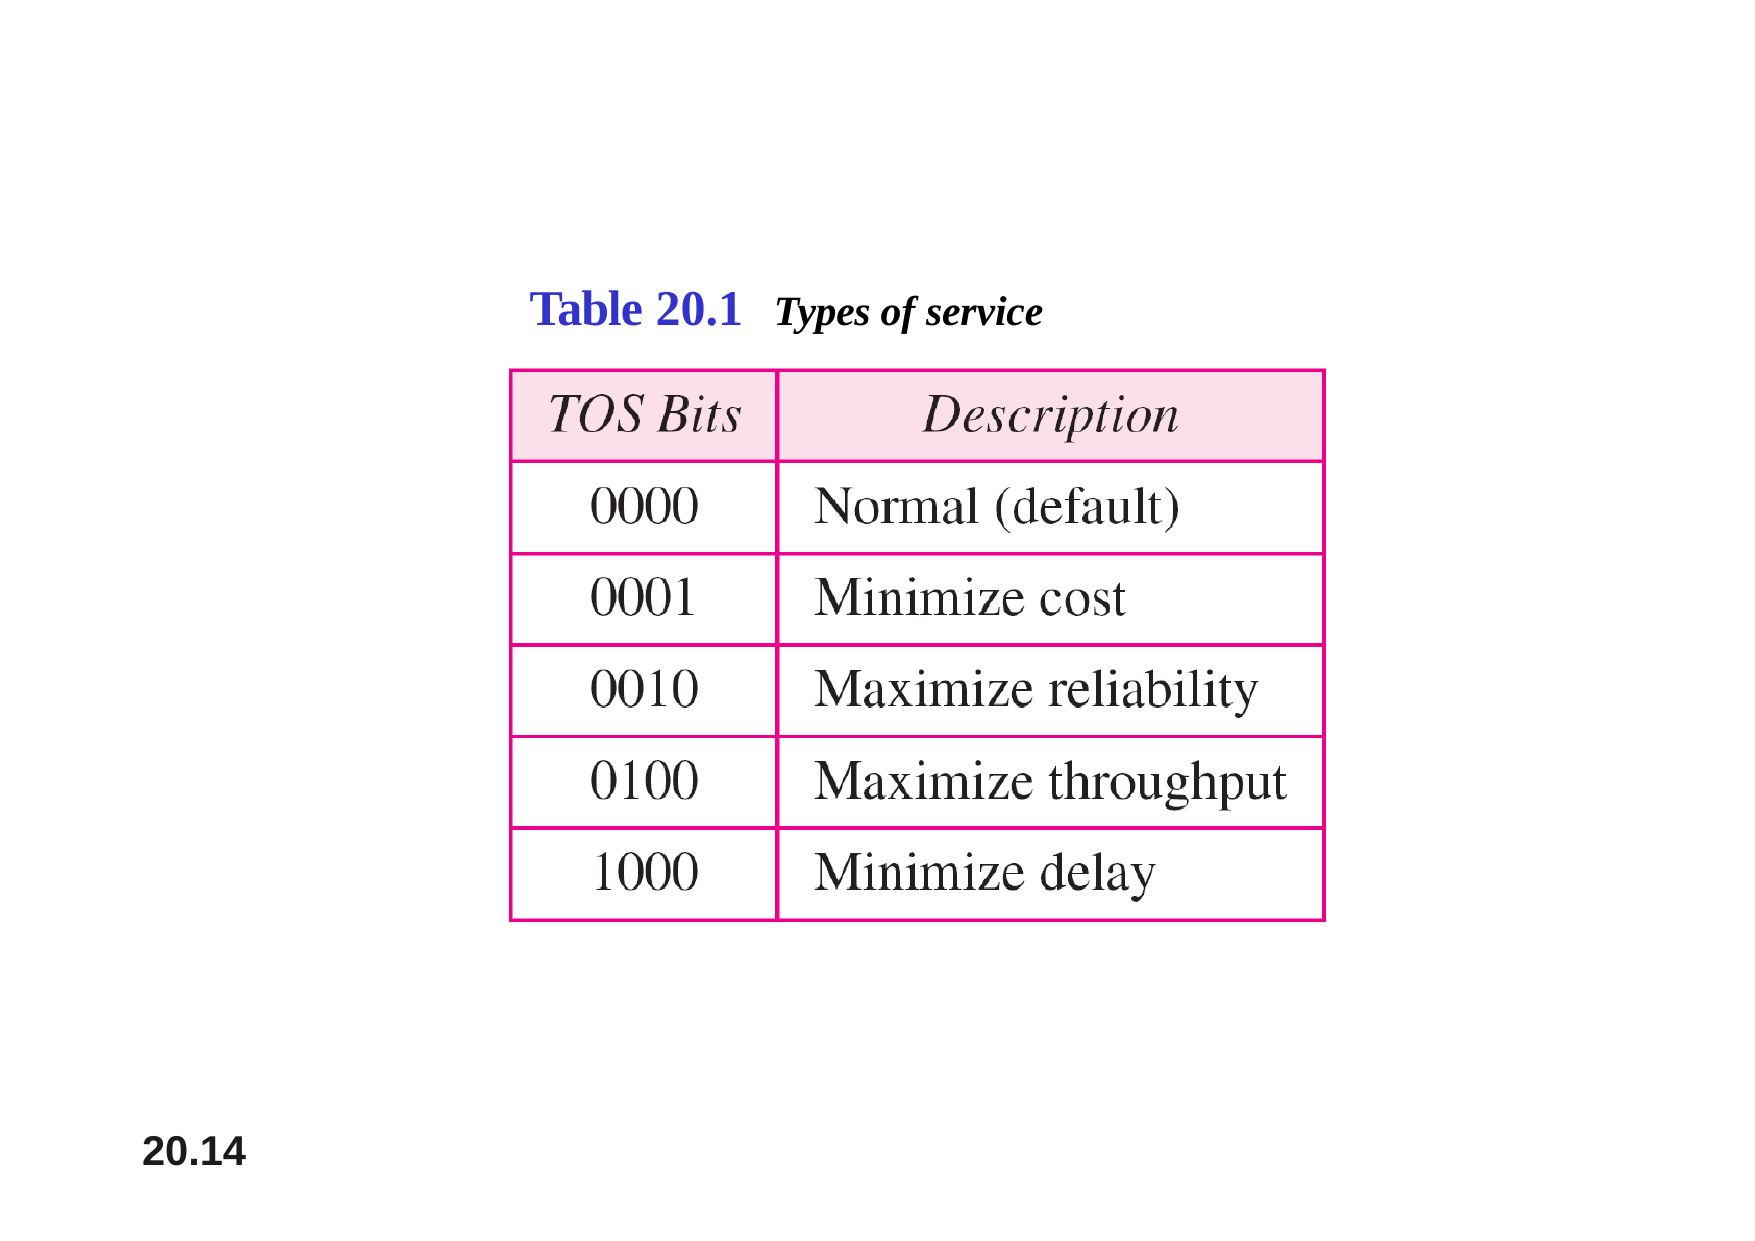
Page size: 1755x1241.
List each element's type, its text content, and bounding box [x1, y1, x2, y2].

title Table 20.1 Types of service [527, 273, 1046, 352]
slide_number 20.14 [140, 1125, 253, 1241]
text_box [477, 352, 1355, 941]
